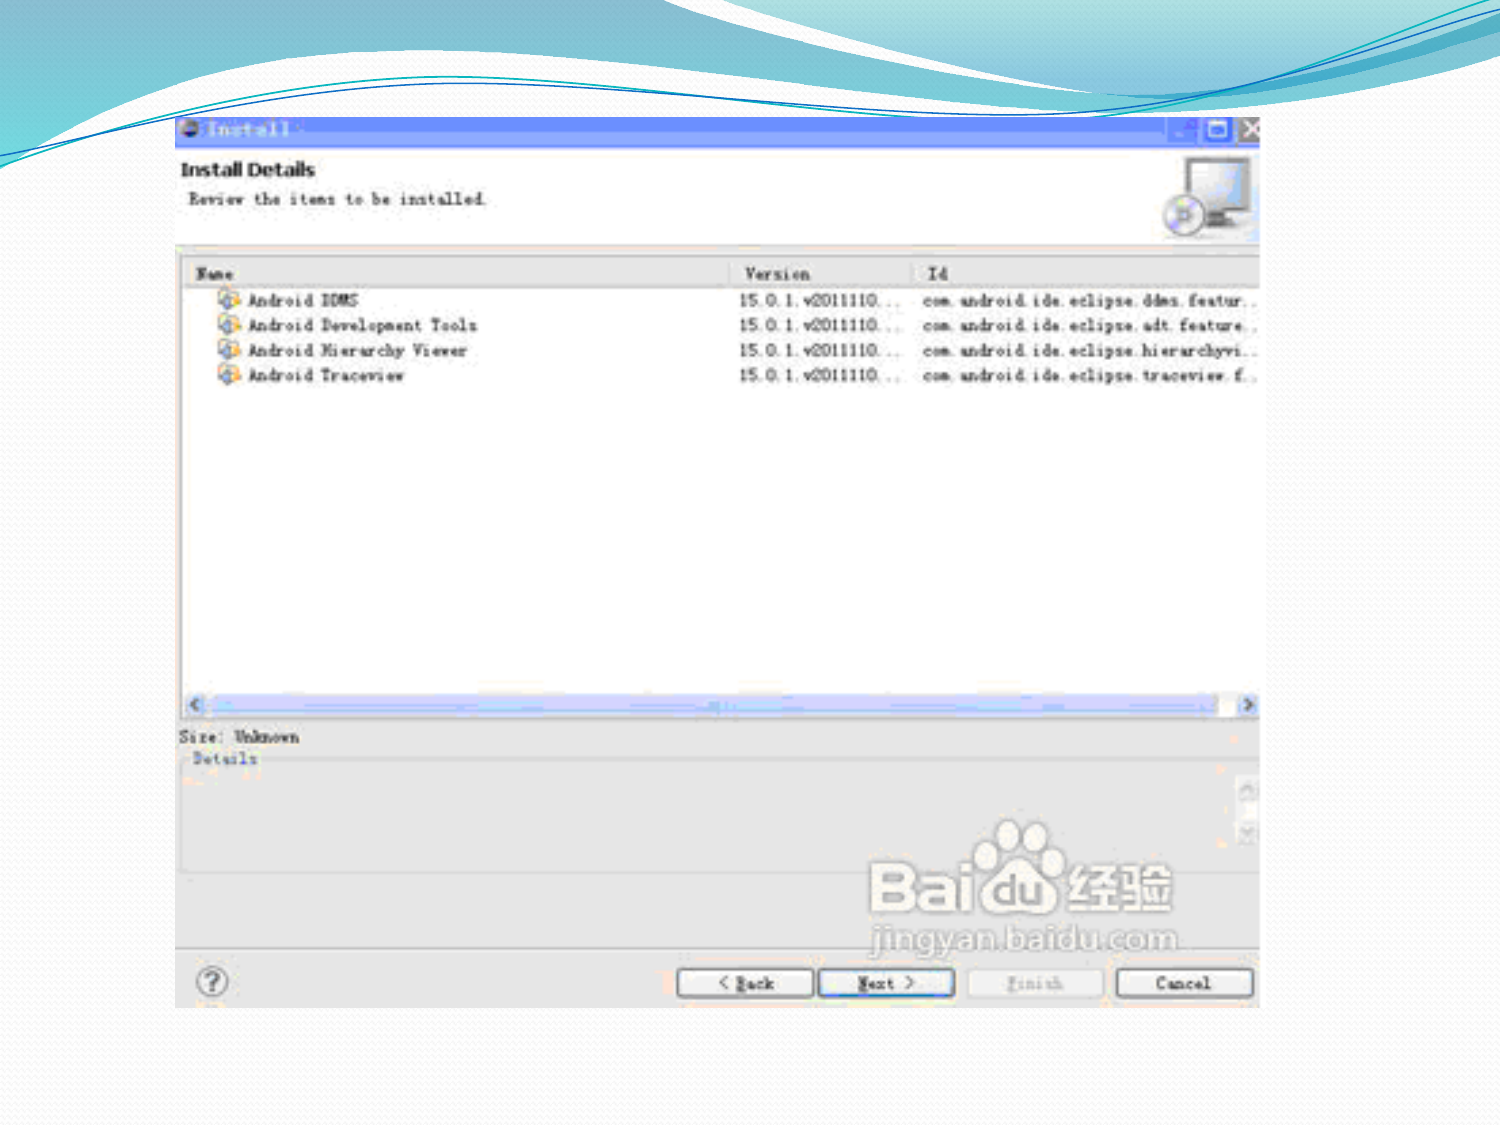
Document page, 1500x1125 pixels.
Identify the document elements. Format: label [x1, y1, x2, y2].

picture [175, 116, 1266, 1008]
